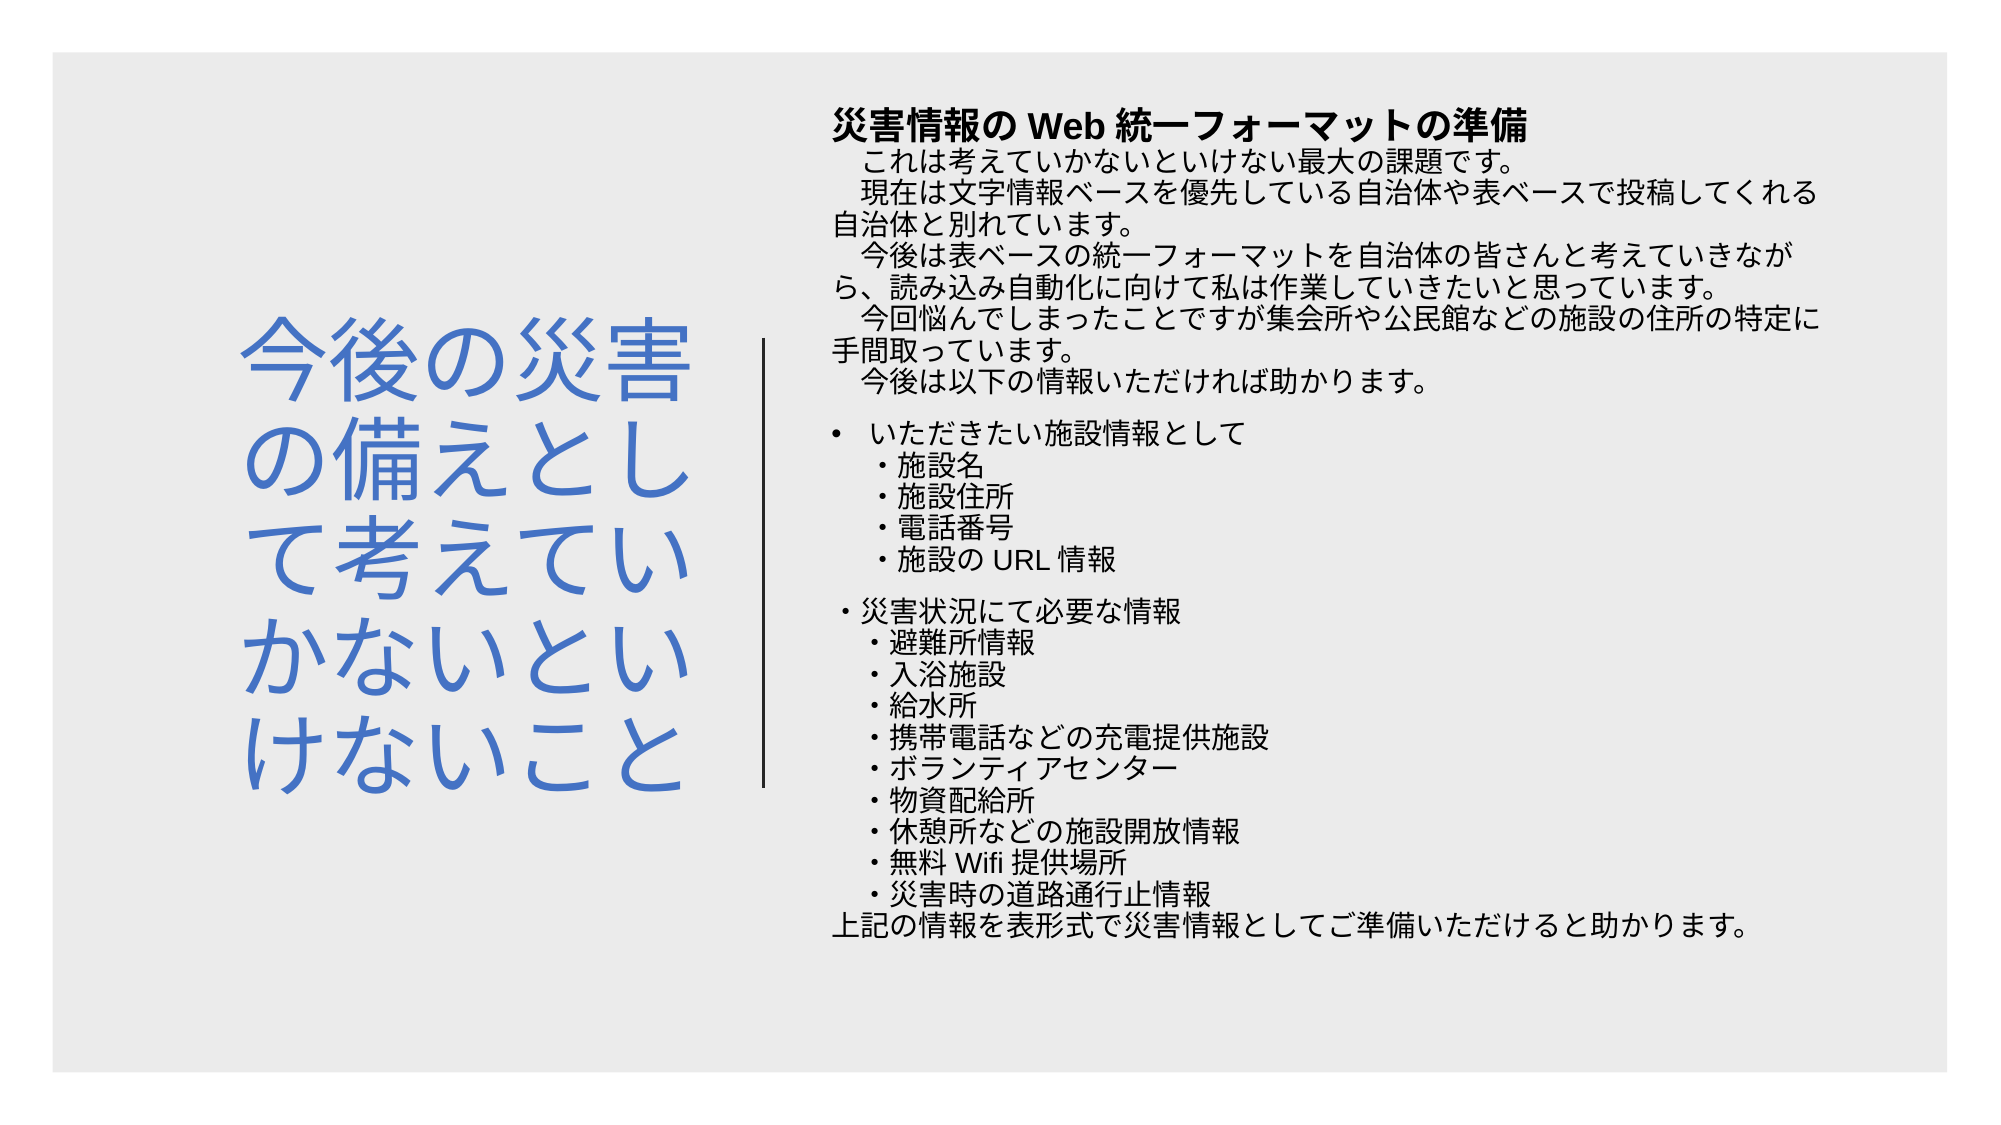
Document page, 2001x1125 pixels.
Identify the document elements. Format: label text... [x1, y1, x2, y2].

text_box [52, 52, 1948, 1073]
title 今後の災害の備えとして考えていかないといけないこと [137, 158, 711, 967]
list 災害情報のWeb統一フォーマットの準備 これは考えていかないといけない最大の課題です。 現在は文字情報ベースを優先している自治体や表ベースで投稿してくれる自治体と別れています。 今後は表ベースの統一フォーマットを自治体の皆さんと考えていきながら、読み込み自動化に向けて私は作業していきたいと思っています。 今回悩んでしまったことですが集会所や公民館などの施設の住所の特定に手間取っています。 今後は以下の情報いただければ助かります。 いただきたい施設情報として ・施設名 ・施設住所 ・電話番号 ・施設のURL情報 ・災害状況にて必要な情報 ・避難所情報 ・入浴施設 ・給水所 ・携帯電話などの充電提供施設 ・ボランティアセンター ・物資配給所 ・休憩所などの施設開放情報 ・無料Wifi提供場所 ・災害時の道路通行止情報 上記の情報を表形式で災害情報としてご準備いただけると助かります。 [816, 83, 1863, 967]
